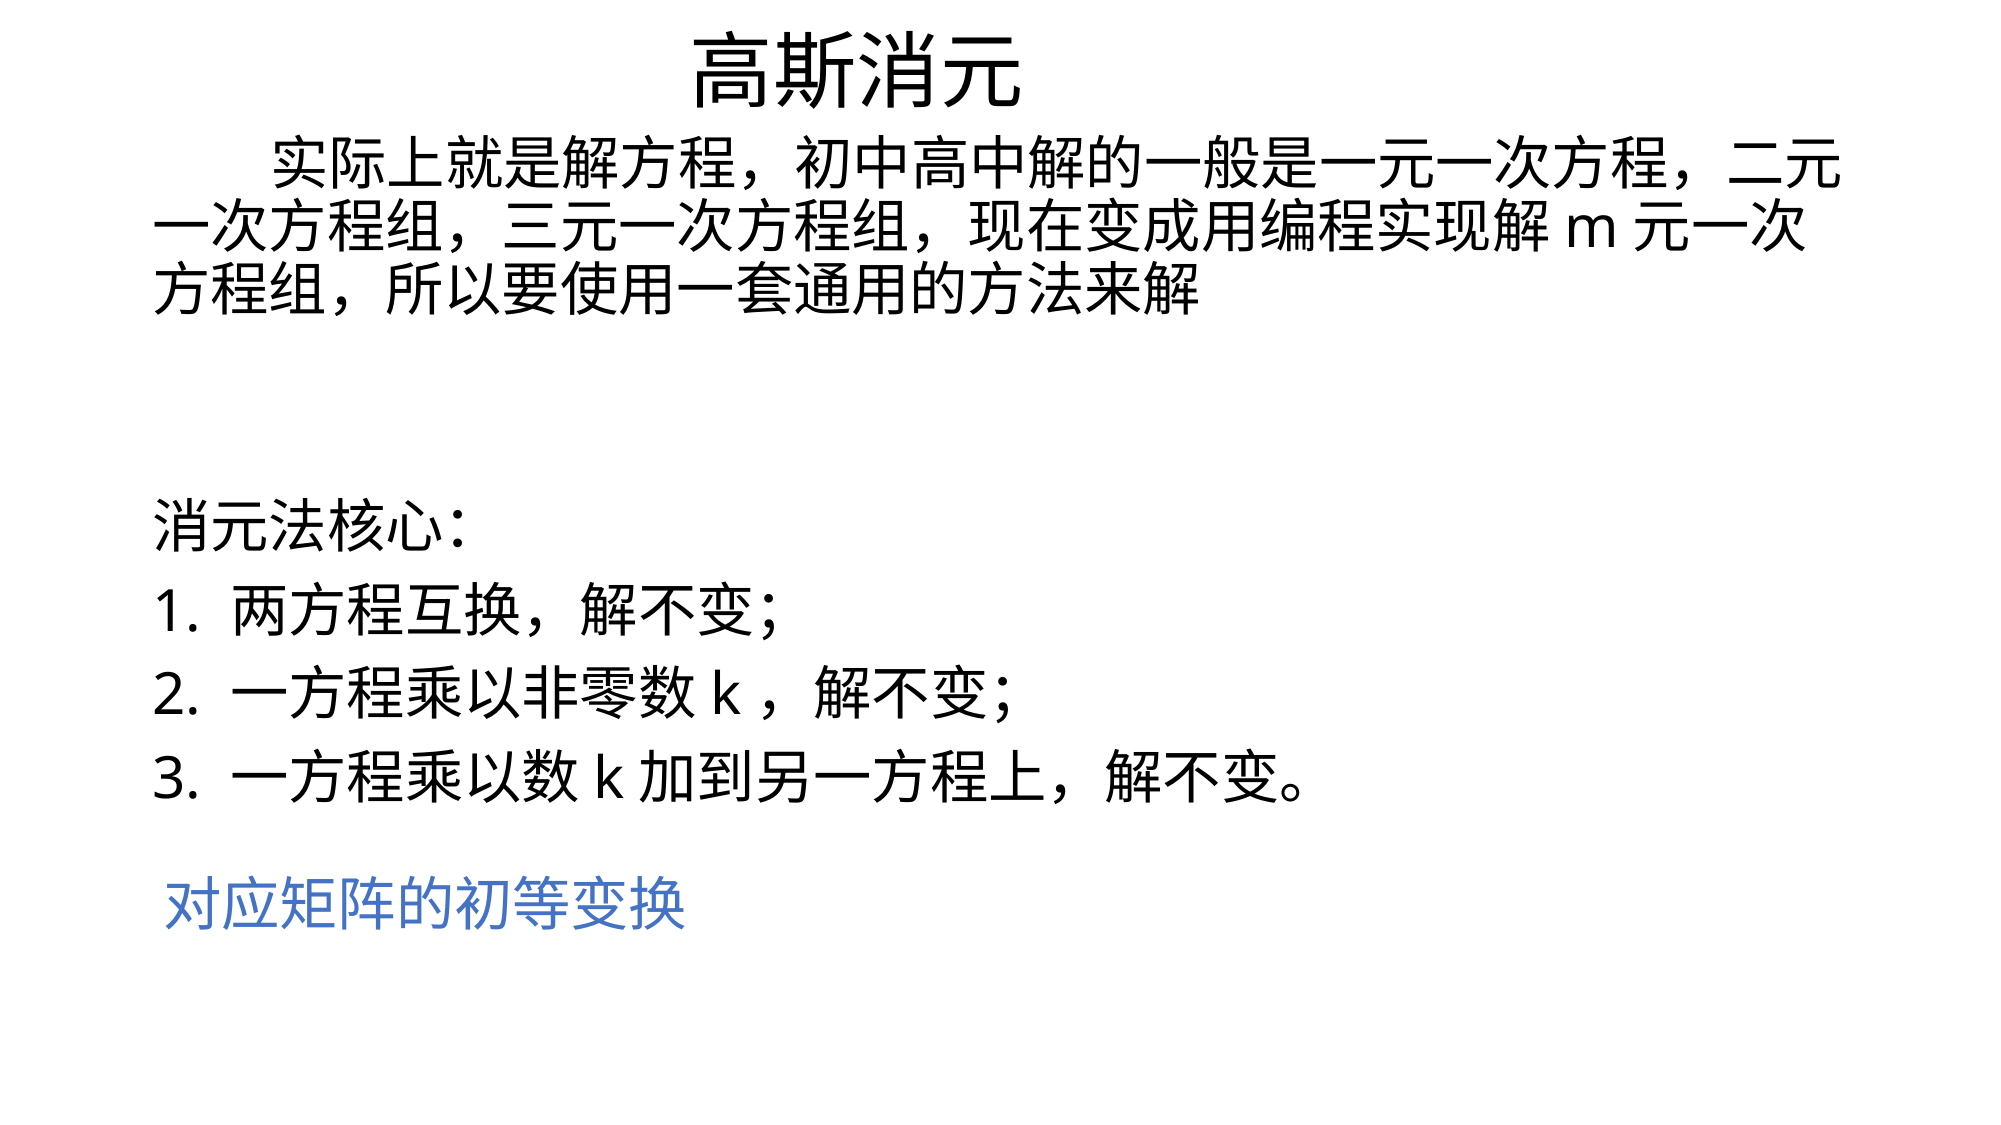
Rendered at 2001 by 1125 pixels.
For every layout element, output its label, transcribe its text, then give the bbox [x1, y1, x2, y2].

list 实际上就是解方程，初中高中解的一般是一元一次方程，二元一次方程组，三元一次方程组，现在变成用编程实现解m元一次方程组，所以要使用一套通用的方法来解 消元法核心： 1. 两方程互换，解不变； 2. 一方程乘以非零数k，解不变； 3. 一方程乘以数k加到另一方程上，解不变。 [137, 126, 1863, 1014]
title 高斯消元 [148, 21, 1874, 127]
text_box 对应矩阵的初等变换 [148, 859, 910, 945]
